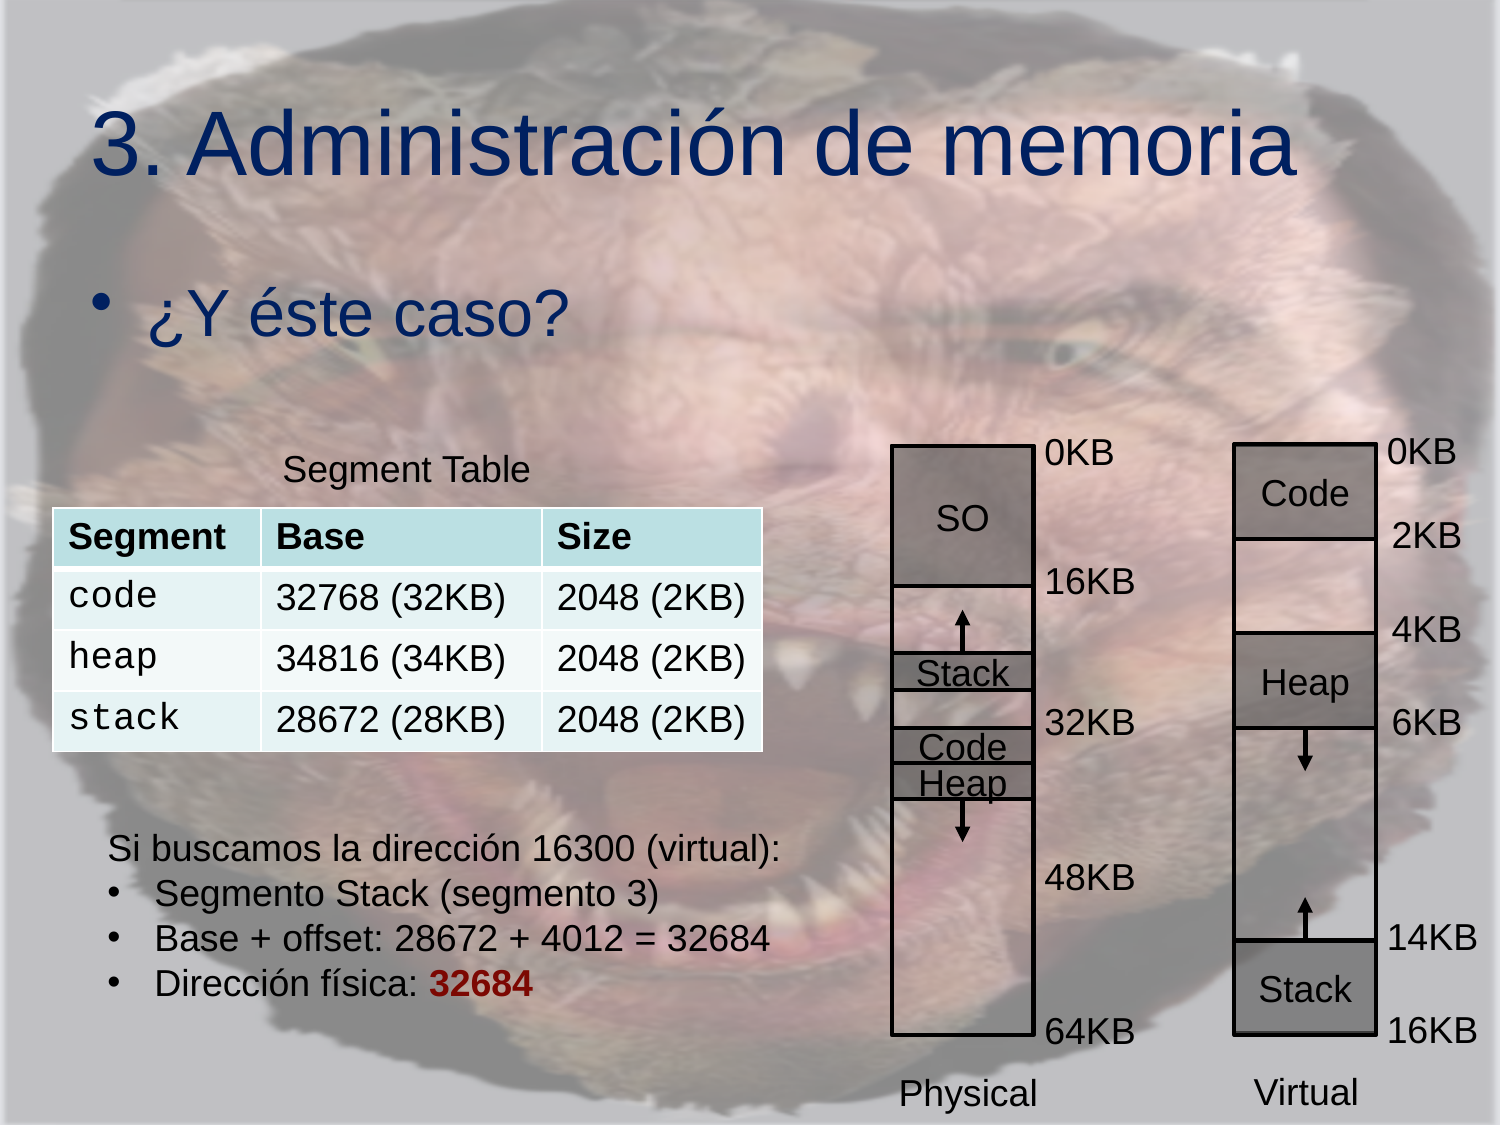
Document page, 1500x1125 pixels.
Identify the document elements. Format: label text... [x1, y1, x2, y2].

text_box Si buscamos la dirección 16300 (virtual): Segmento Stack (segmento 3) Base + offset: 28672 + 4012 = 32684 Dirección física: 32684 [92, 816, 797, 1011]
table_cell 2048 (2KB) [543, 572, 761, 629]
table_cell heap [54, 631, 260, 690]
table_cell 28672 (28KB) [262, 692, 541, 751]
table_header Base [262, 509, 541, 566]
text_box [1233, 419, 1495, 1059]
table_cell 2048 (2KB) [543, 692, 761, 751]
table_cell 2048 (2KB) [543, 631, 761, 690]
table_cell 34816 (34KB) [262, 631, 541, 690]
text_box Segment Table [267, 437, 546, 497]
table_header Size [543, 509, 761, 566]
table_cell 32768 (32KB) [262, 572, 541, 629]
table_cell code [54, 572, 260, 629]
table_cell stack [54, 692, 260, 751]
text_box Physical [883, 1061, 1053, 1122]
title 3. Administración de memoria [75, 45, 1425, 233]
table_header Segment [54, 509, 260, 566]
list ¿Y éste caso? [75, 262, 1425, 1005]
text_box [891, 420, 1152, 1061]
text_box Virtual [1238, 1066, 1374, 1121]
